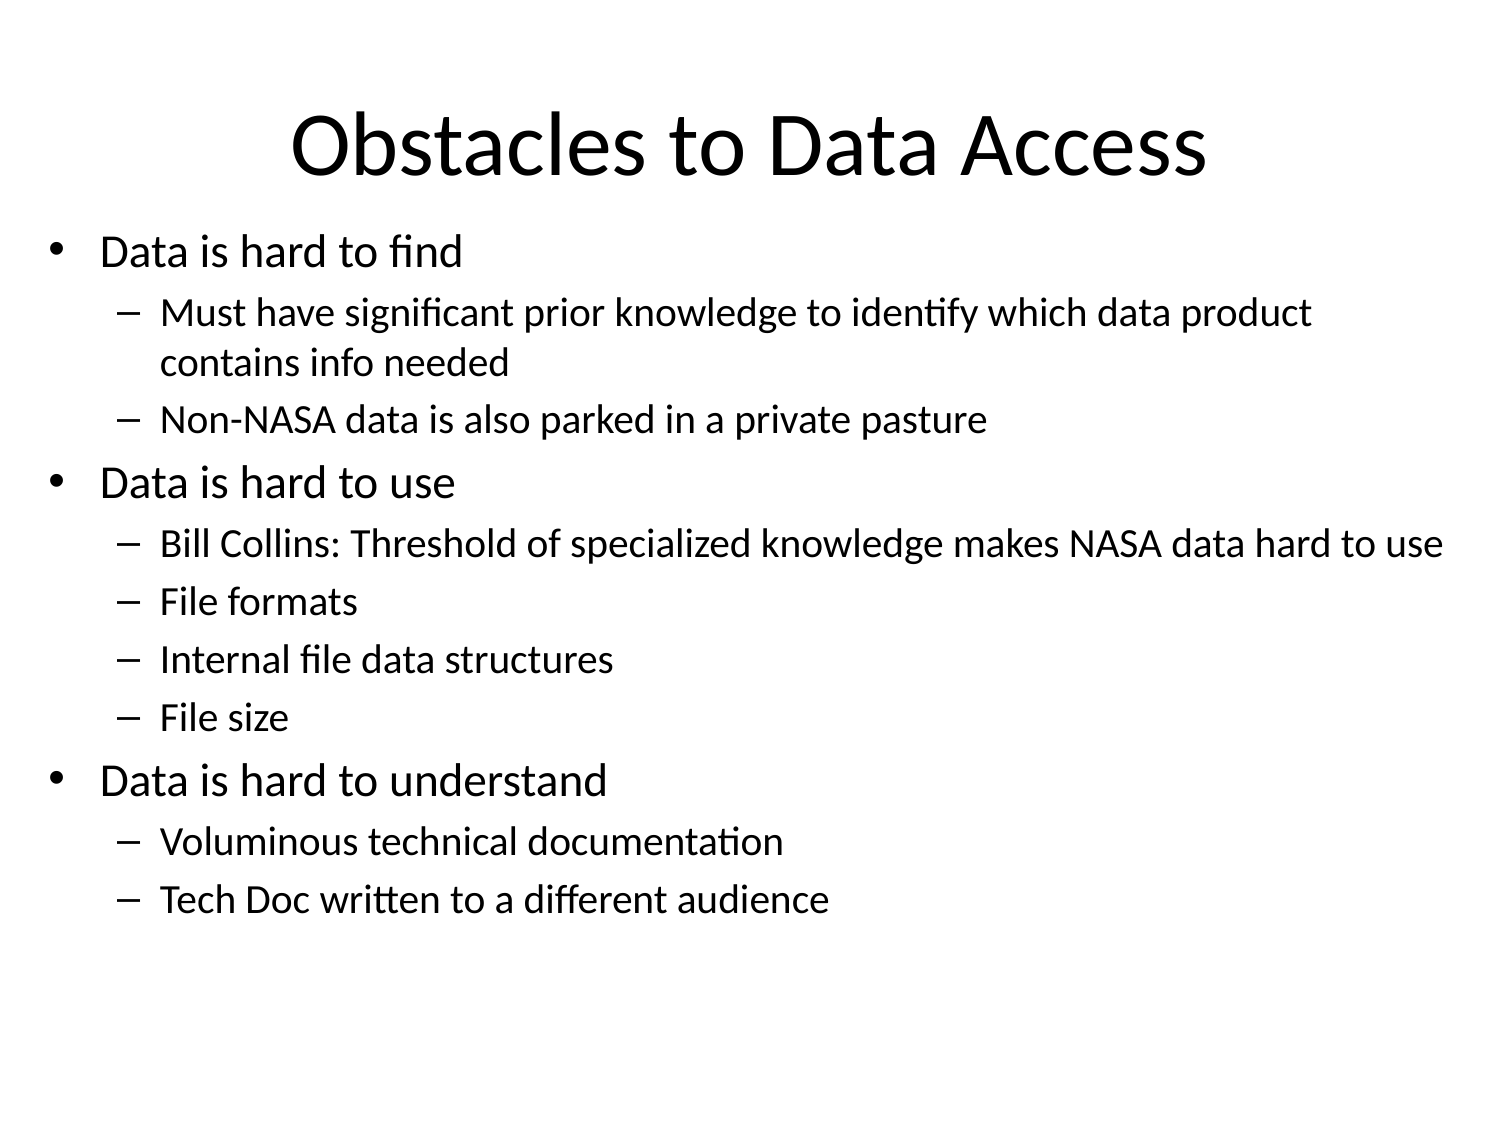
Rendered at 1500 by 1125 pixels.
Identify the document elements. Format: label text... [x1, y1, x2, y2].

list Data is hard to find Must have significant prior knowledge to identify which data product contains info needed Non-NASA data is also parked in a private pasture Data is hard to use Bill Collins: Threshold of specialized knowledge makes NASA data hard to use File formats Internal file data structures File size Data is hard to understand Voluminous technical documentation Tech Doc written to a different audience [33, 212, 1473, 955]
title Obstacles to Data Access [75, 45, 1425, 212]
